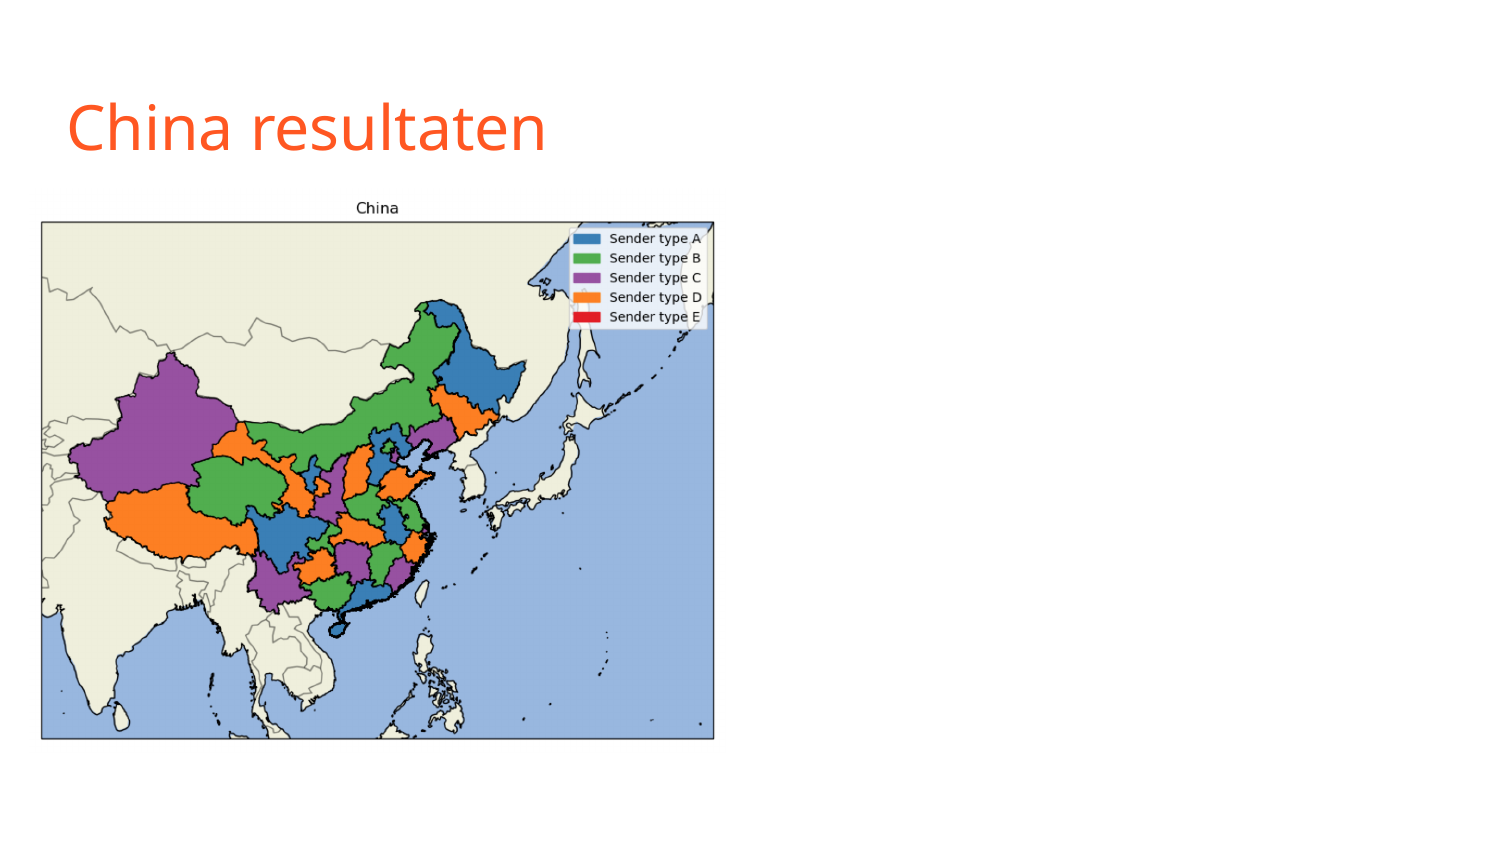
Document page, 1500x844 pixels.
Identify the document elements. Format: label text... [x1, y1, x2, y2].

picture [29, 188, 726, 753]
title China resultaten [51, 72, 1449, 167]
